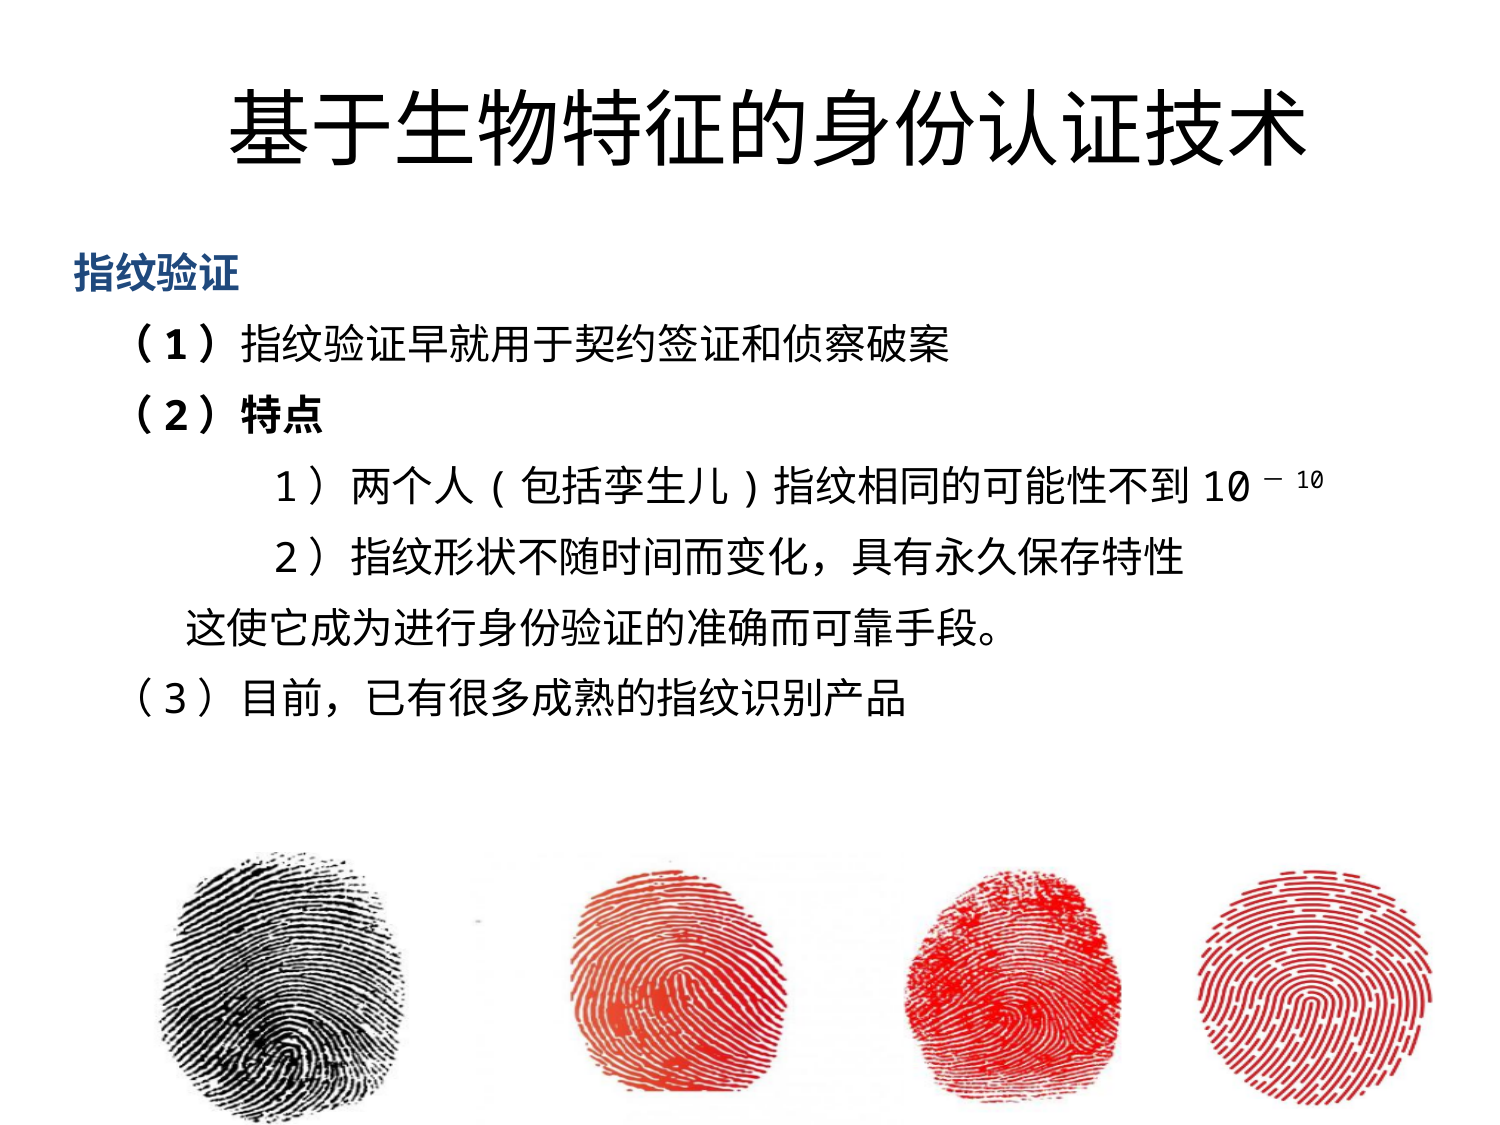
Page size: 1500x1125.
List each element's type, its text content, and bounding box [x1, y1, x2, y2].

list 指纹验证 （1）指纹验证早就用于契约签证和侦察破案 （2）特点 1）两个人(包括孪生儿)指纹相同的可能性不到10－10 2）指纹形状不随时间而变化，具有永久保存特性 这使它成为进行身份验证的准确而可靠手段。 （3）目前，已有很多成熟的指纹识别产品 [58, 239, 1447, 787]
title 基于生物特征的身份认证技术 [99, 59, 1438, 192]
picture [141, 851, 1446, 1125]
